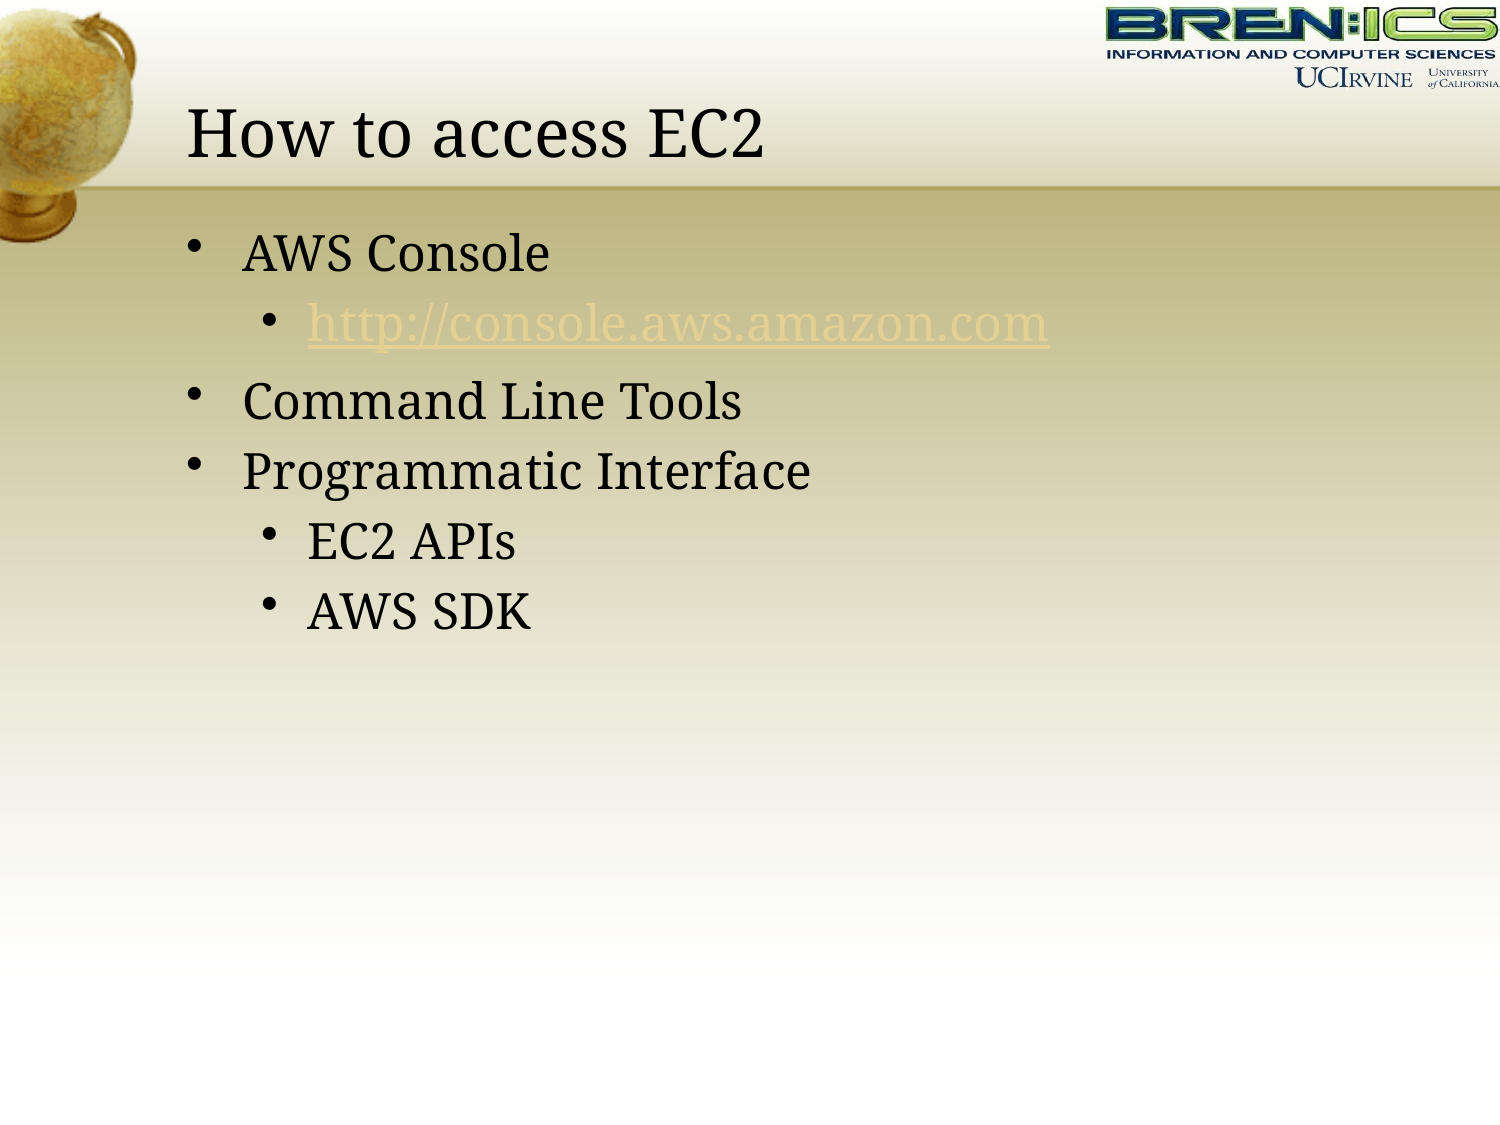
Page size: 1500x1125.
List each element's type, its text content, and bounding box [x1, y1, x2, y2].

picture [0, 0, 1500, 1125]
list AWS Console http://console.aws.amazon.com Command Line Tools Programmatic Interface EC2 APIs AWS SDK [170, 213, 1436, 1018]
title How to access EC2 [170, 36, 1436, 179]
